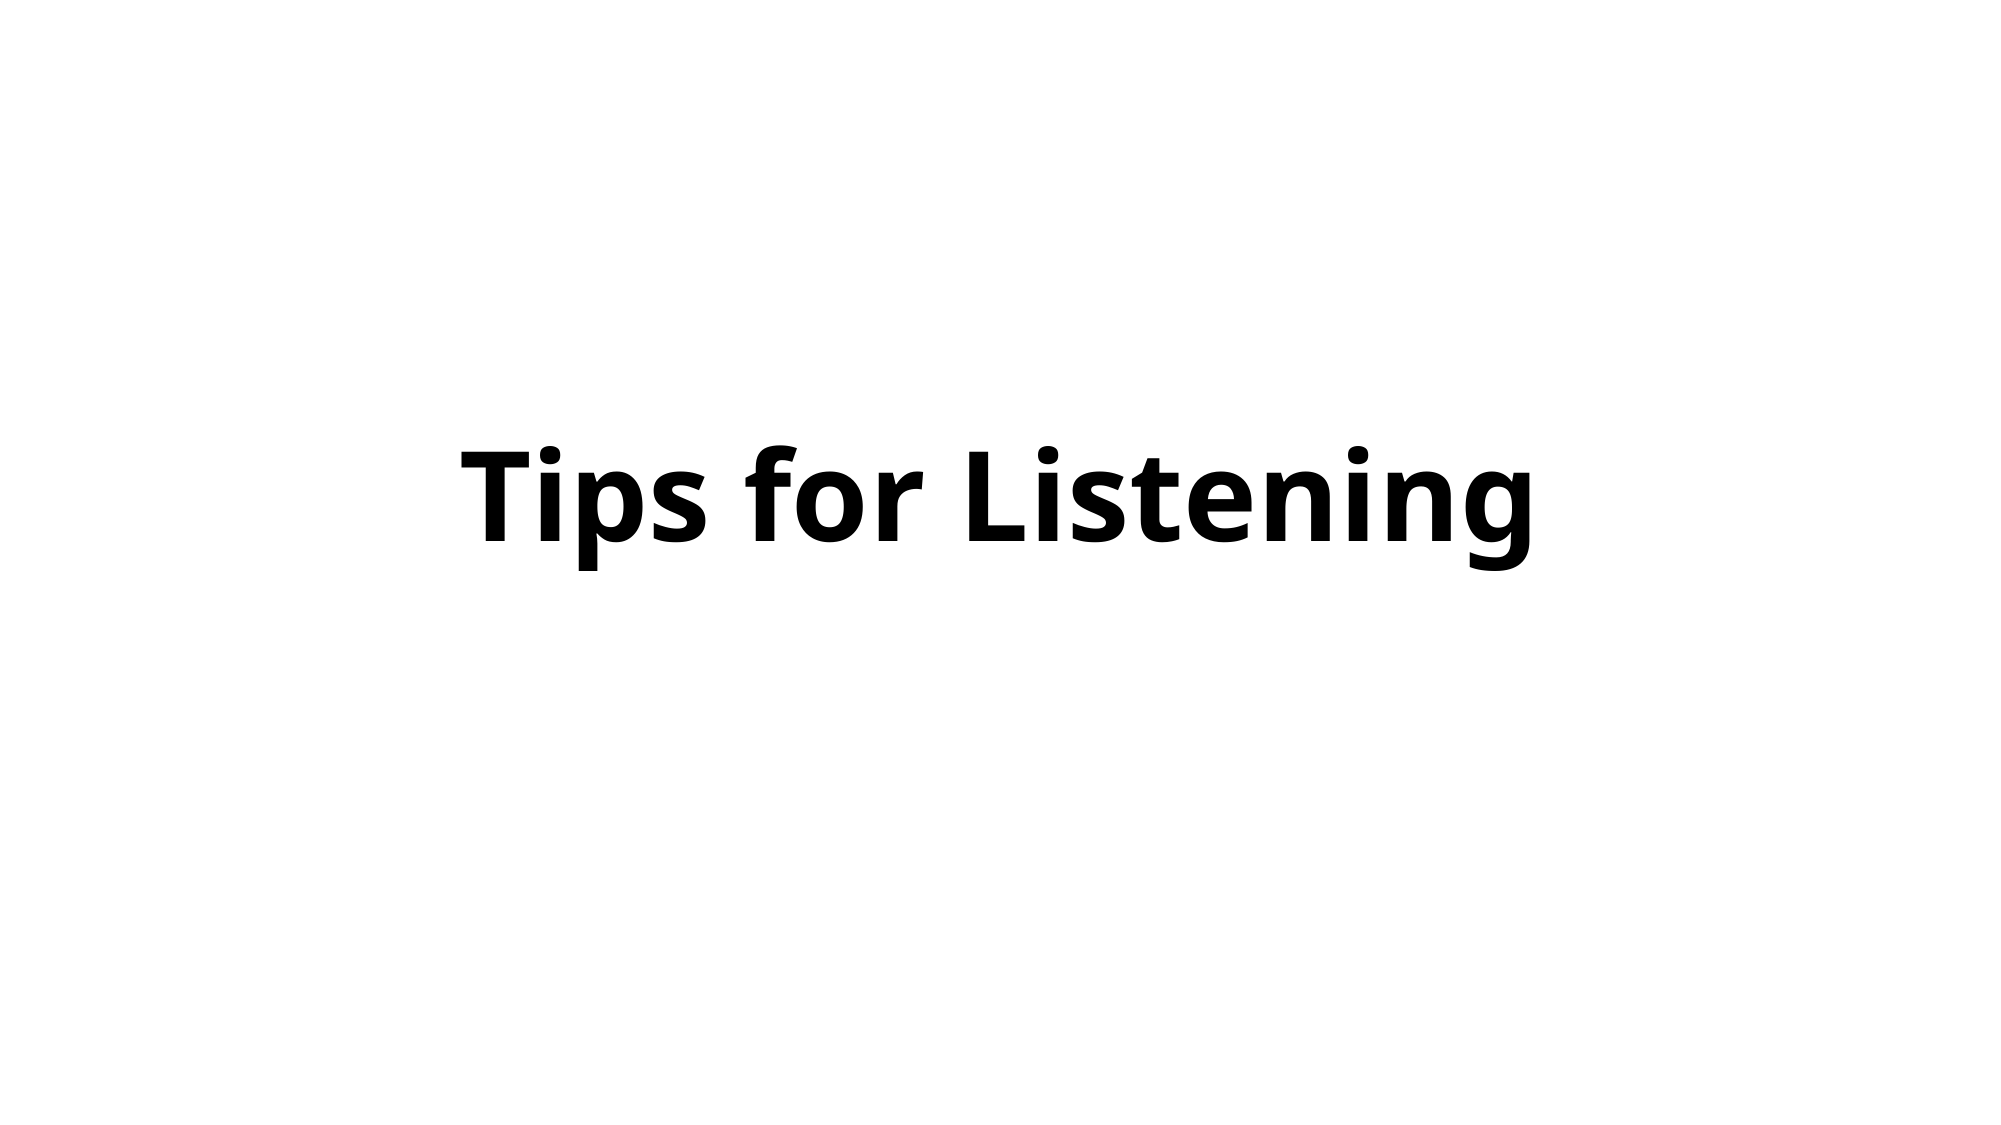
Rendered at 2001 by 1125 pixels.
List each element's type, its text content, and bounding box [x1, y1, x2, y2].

title Tips for Listening [249, 184, 1750, 576]
